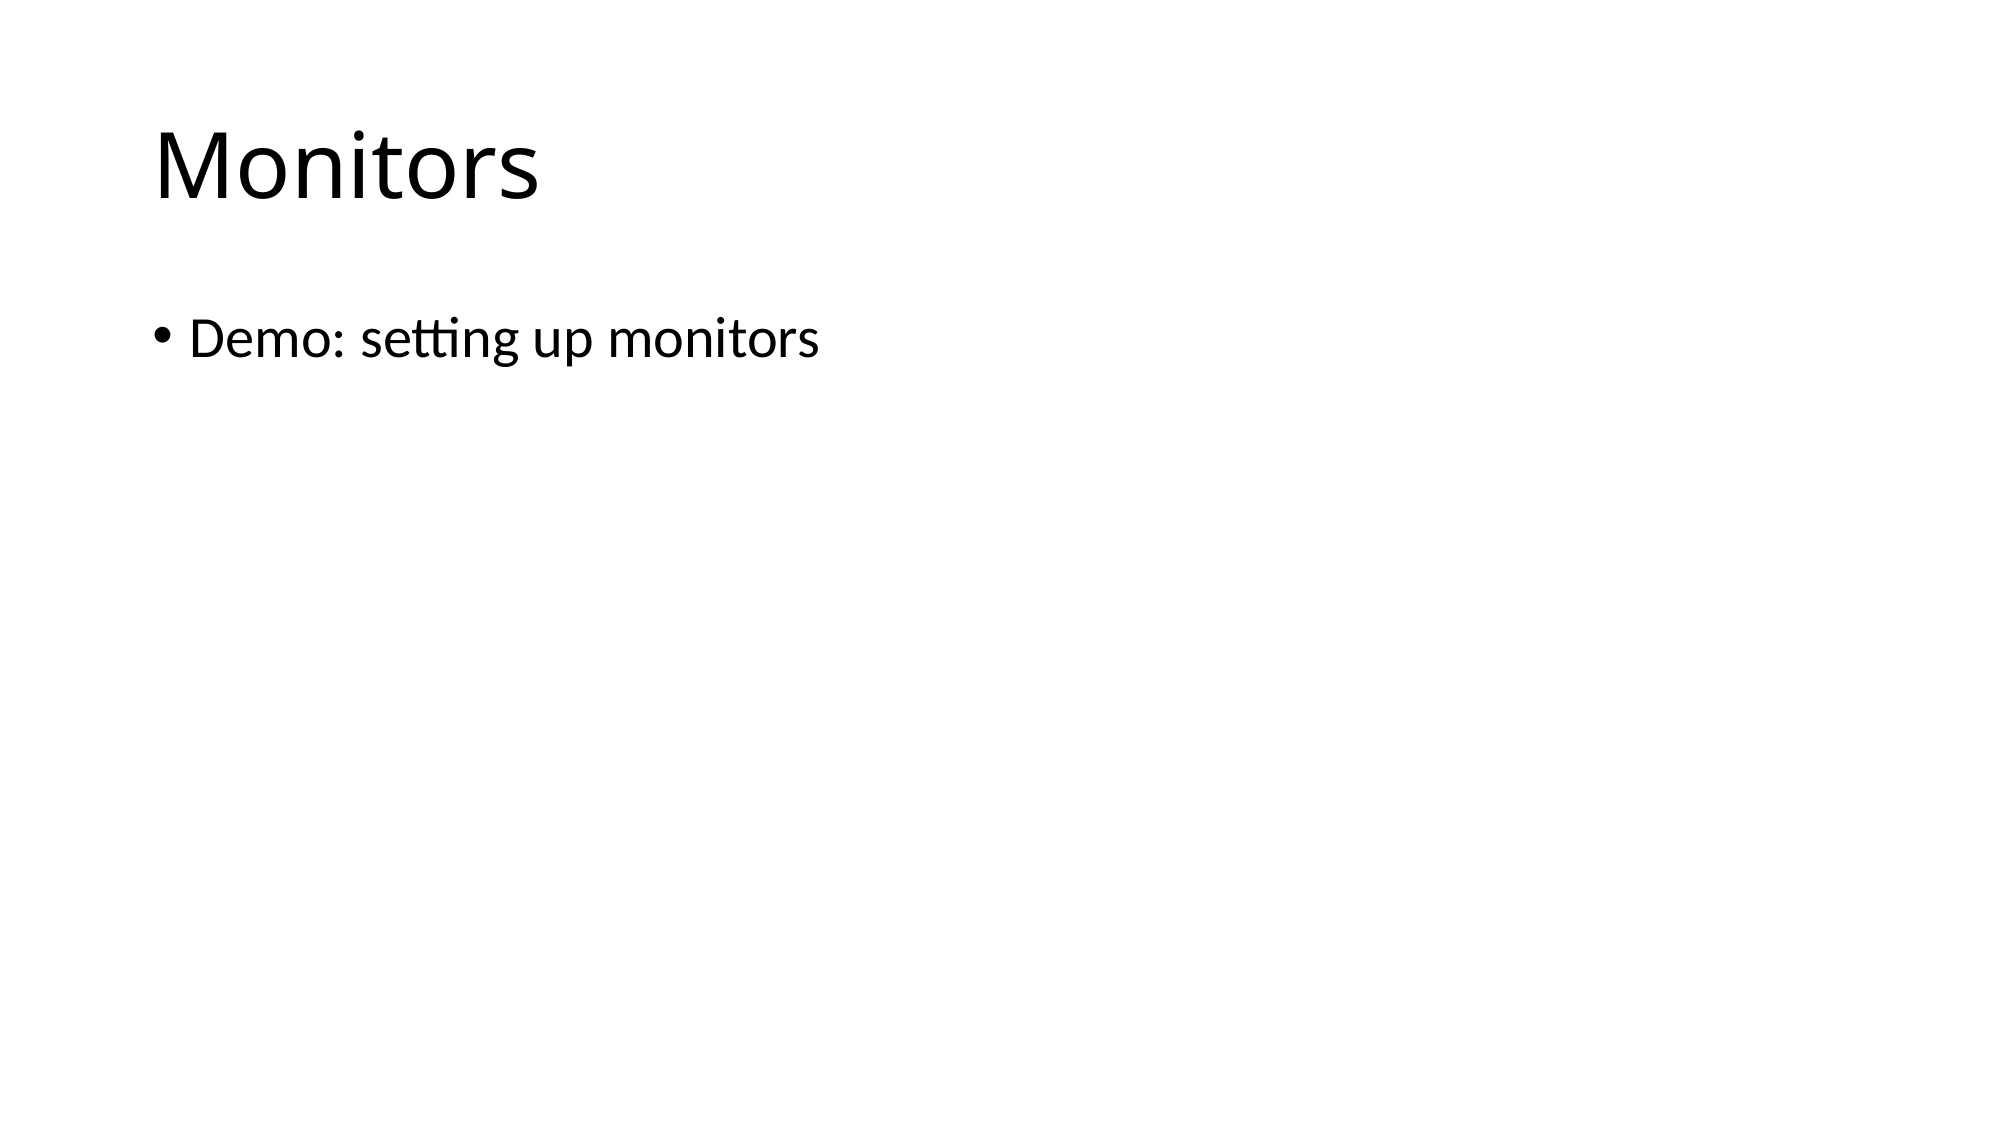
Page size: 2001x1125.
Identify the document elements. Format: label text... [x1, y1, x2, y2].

title Monitors [137, 59, 1863, 278]
list Demo: setting up monitors [137, 299, 1863, 1014]
